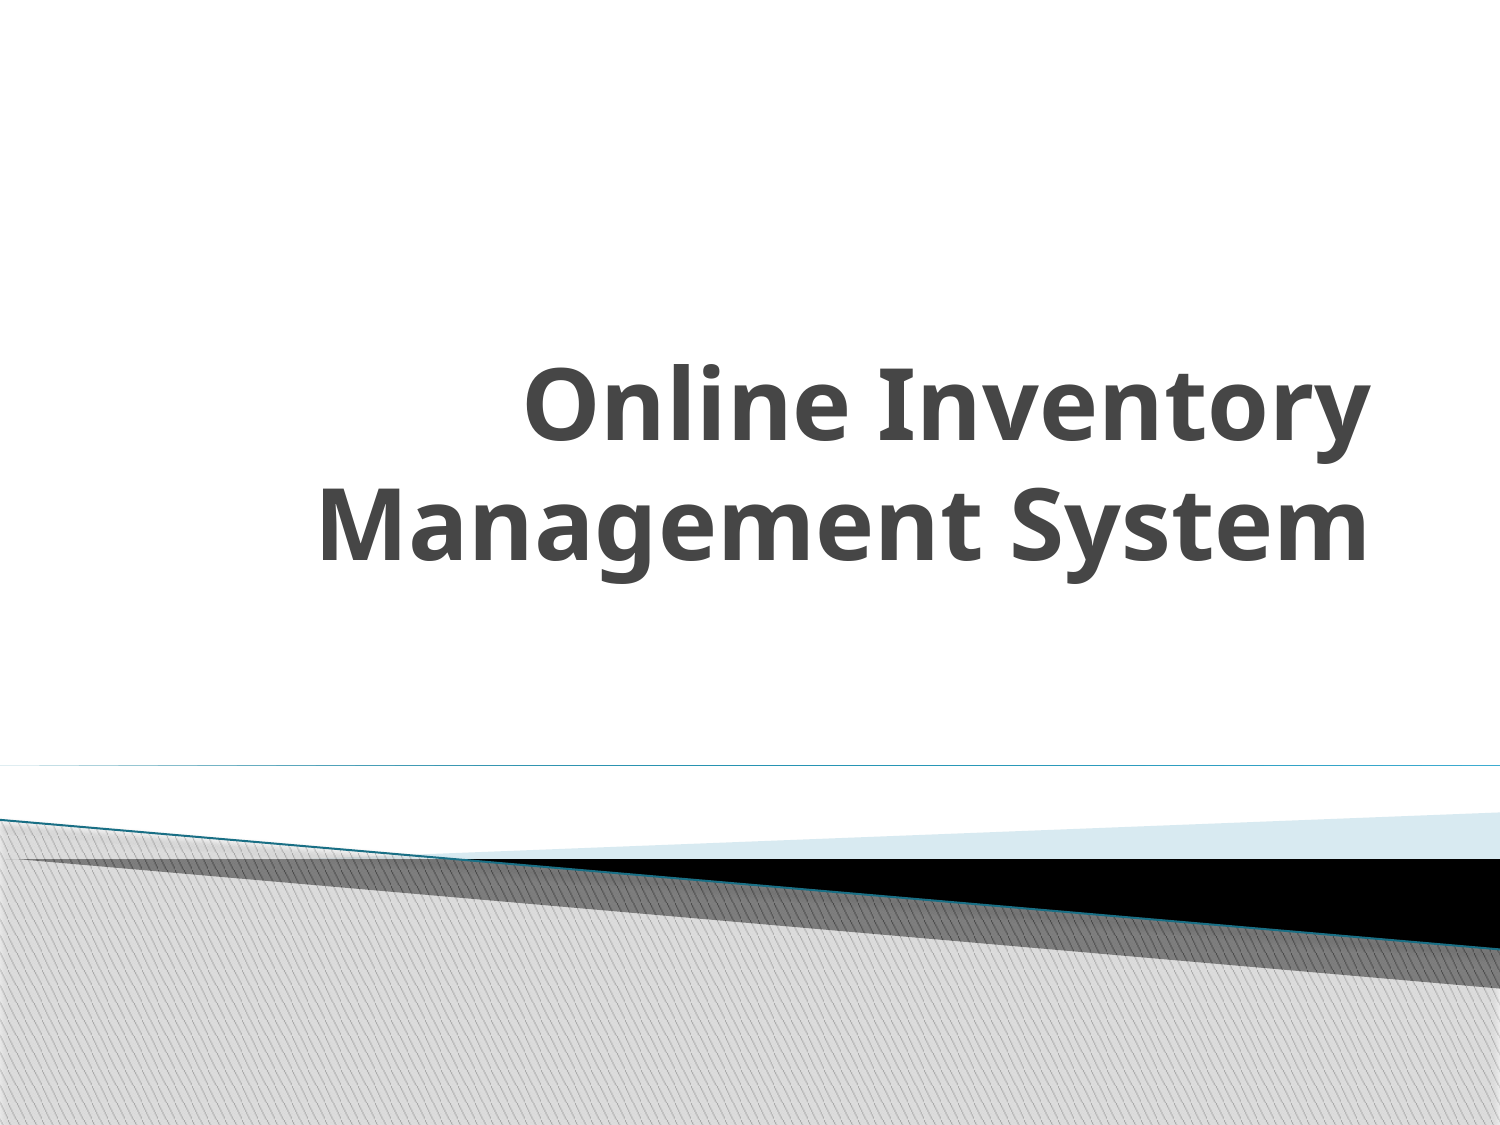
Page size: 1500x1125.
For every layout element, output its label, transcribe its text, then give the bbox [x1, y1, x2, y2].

title Online Inventory Management System [112, 287, 1388, 588]
picture [5, 859, 1500, 989]
